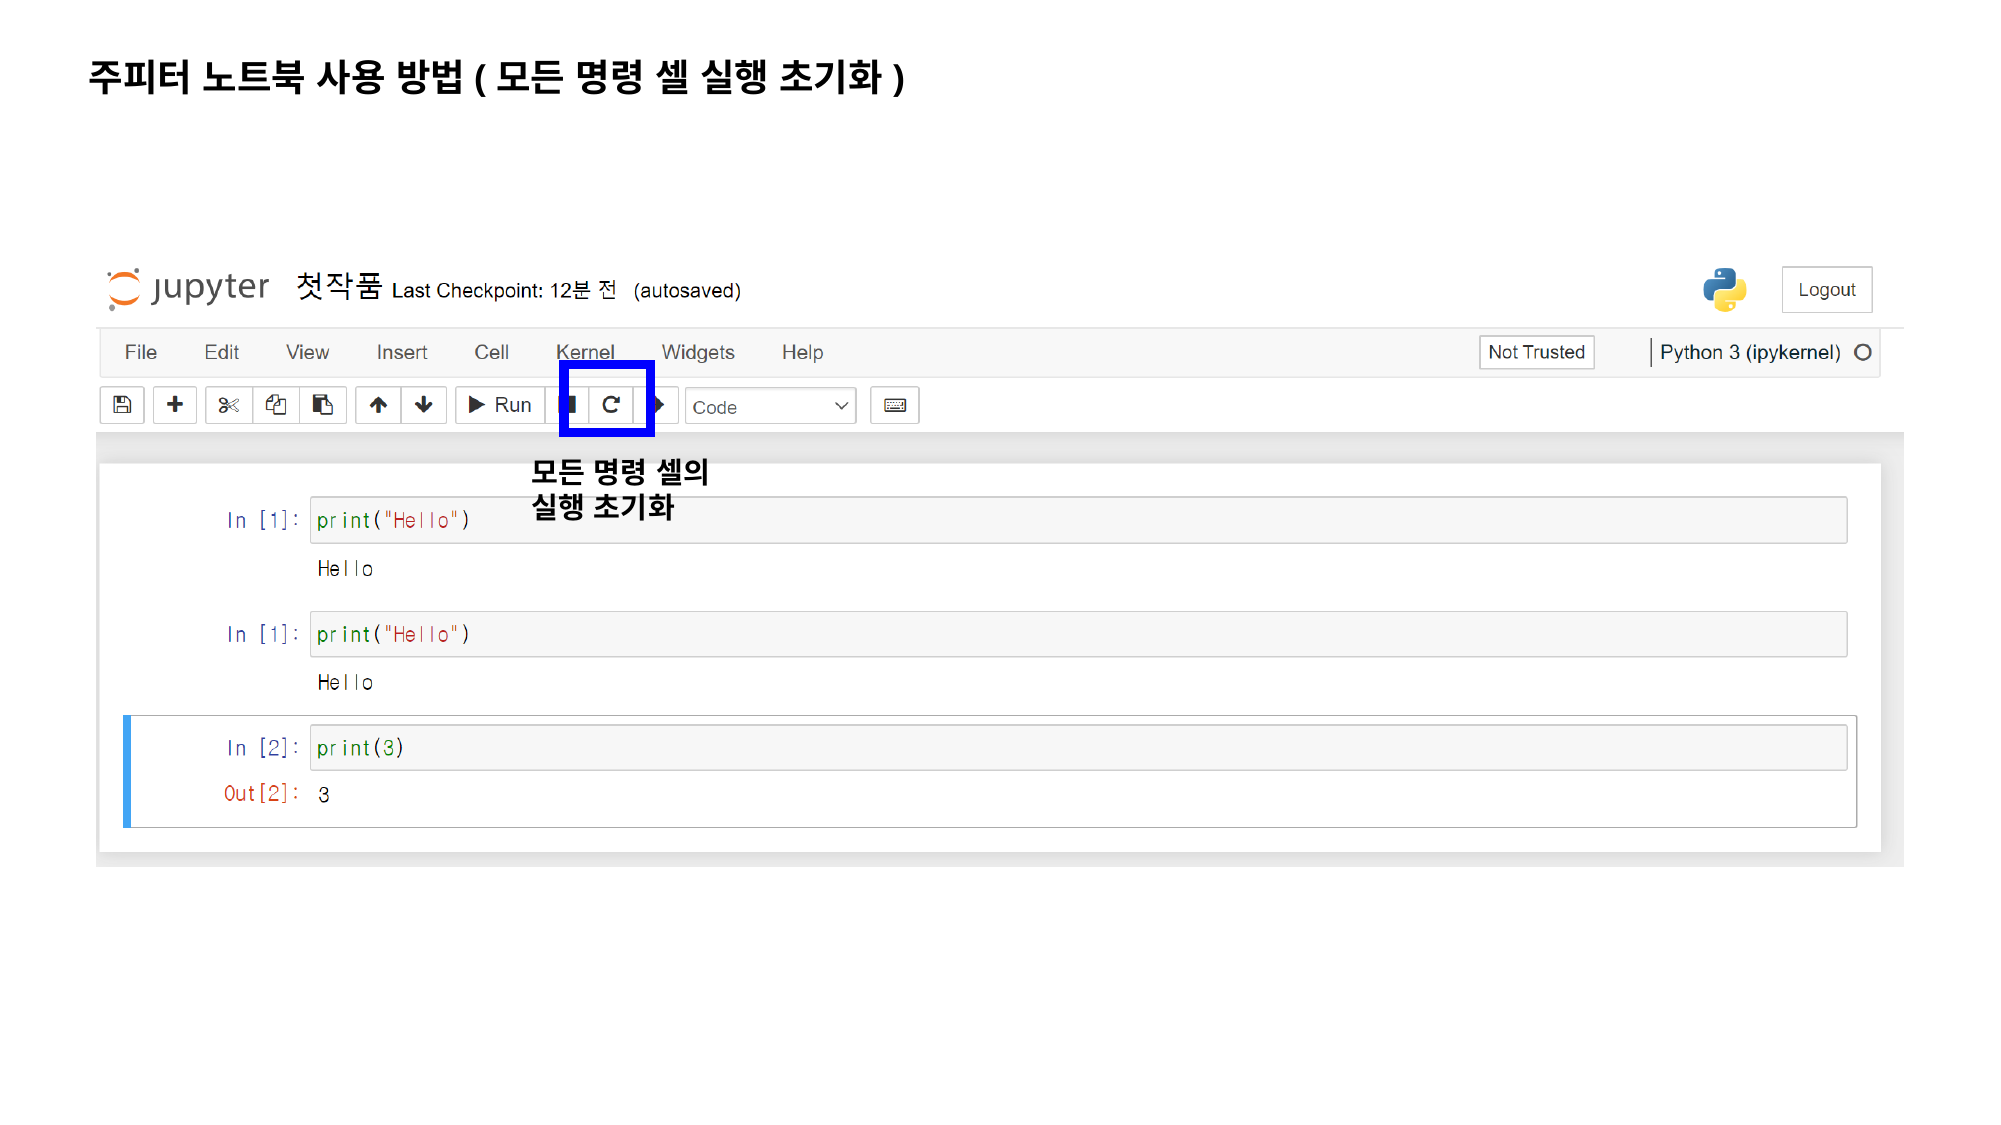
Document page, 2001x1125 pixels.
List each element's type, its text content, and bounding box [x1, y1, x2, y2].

picture [96, 258, 1904, 867]
text_box 주피터 노트북 사용 방법(모든 명령 셀 실행 초기화) [74, 46, 920, 106]
